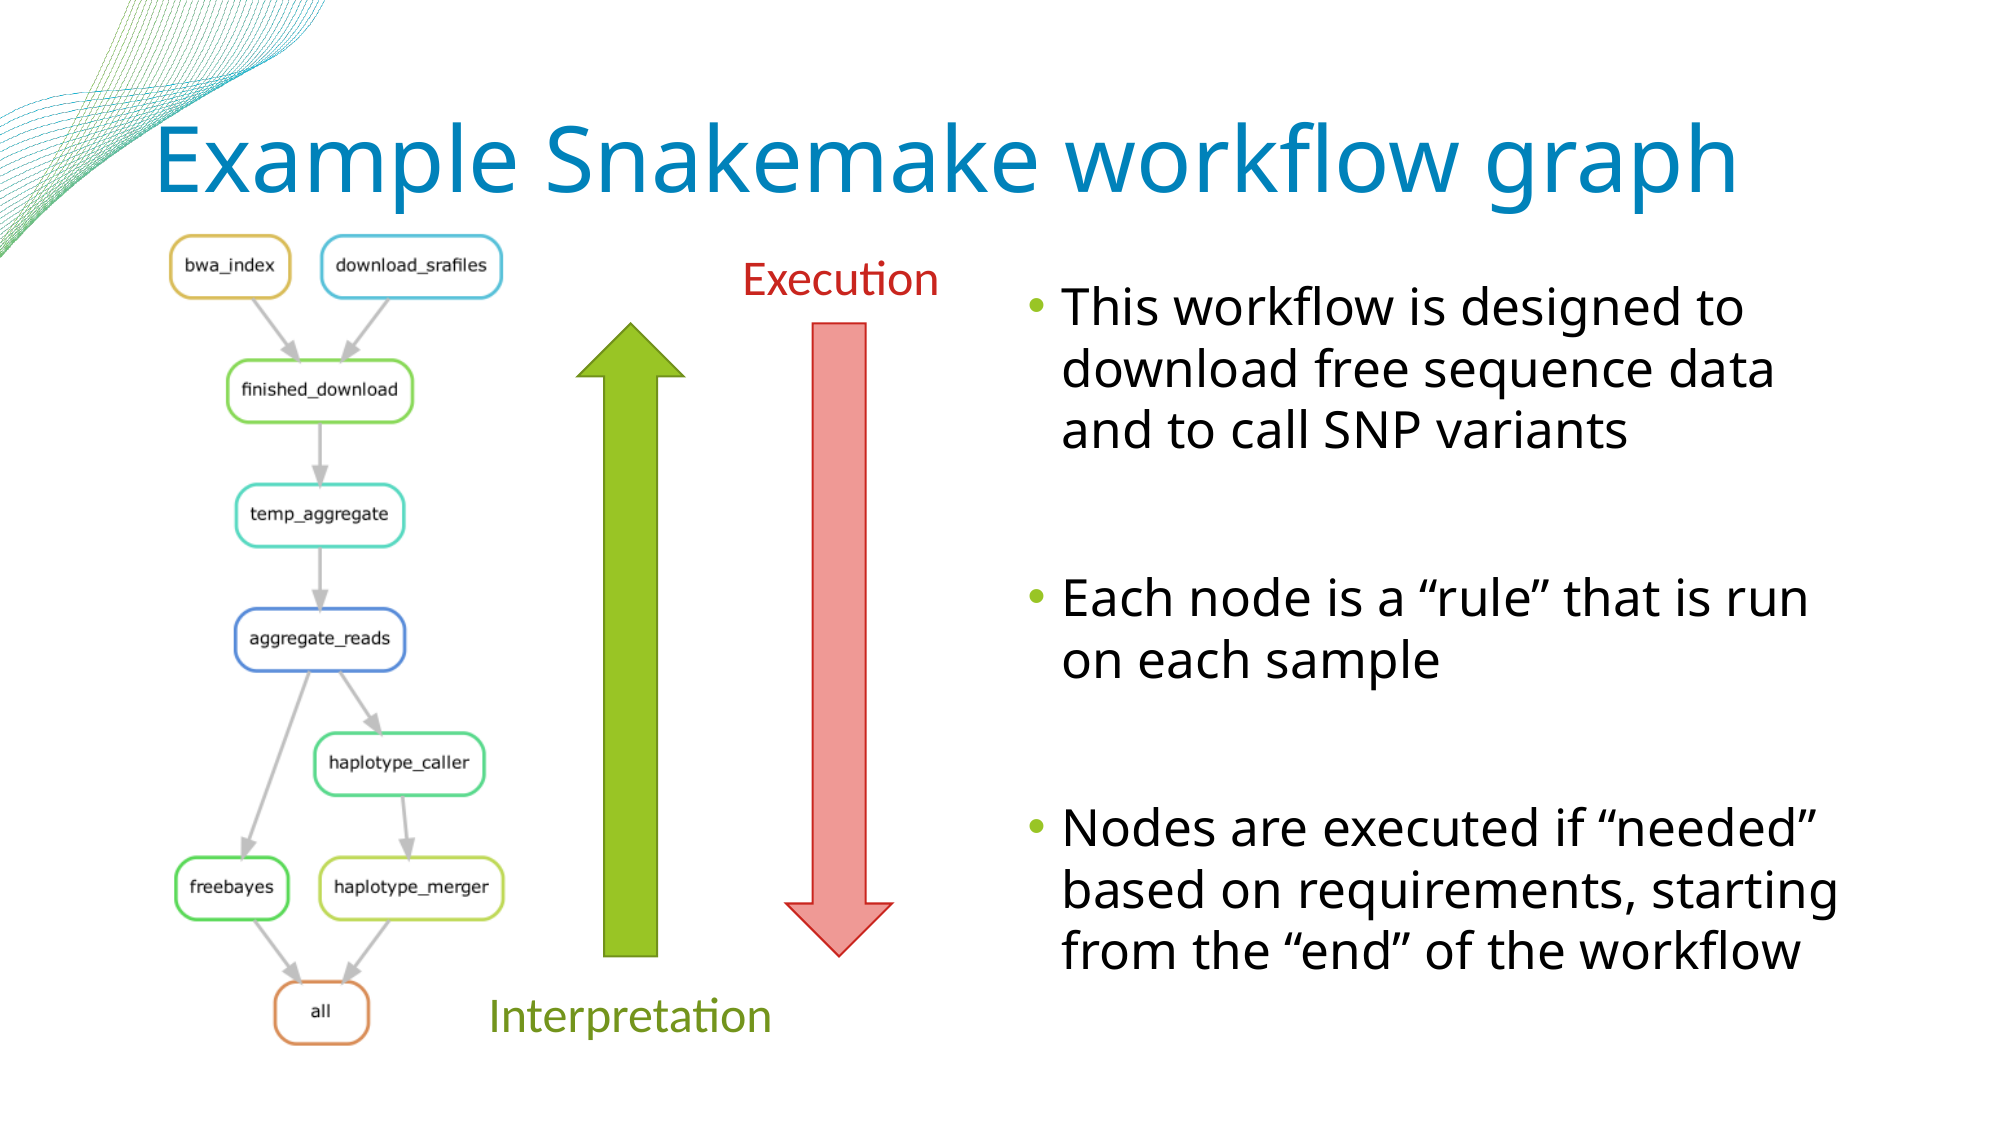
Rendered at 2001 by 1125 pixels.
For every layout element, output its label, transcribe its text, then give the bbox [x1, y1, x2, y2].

text_box [575, 321, 687, 958]
text_box Interpretation [511, 974, 788, 1050]
list This workflow is designed to download free sequence data and to call SNP variants Each node is a “rule” that is run on each sample Nodes are executed if “needed” based on requirements, starting from the “end” of the workflow [1012, 266, 1863, 1014]
picture [0, 0, 325, 258]
text_box [783, 322, 895, 958]
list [164, 229, 511, 1051]
text_box Execution [727, 238, 955, 314]
title Example Snakemake workflow graph [137, 59, 1863, 267]
